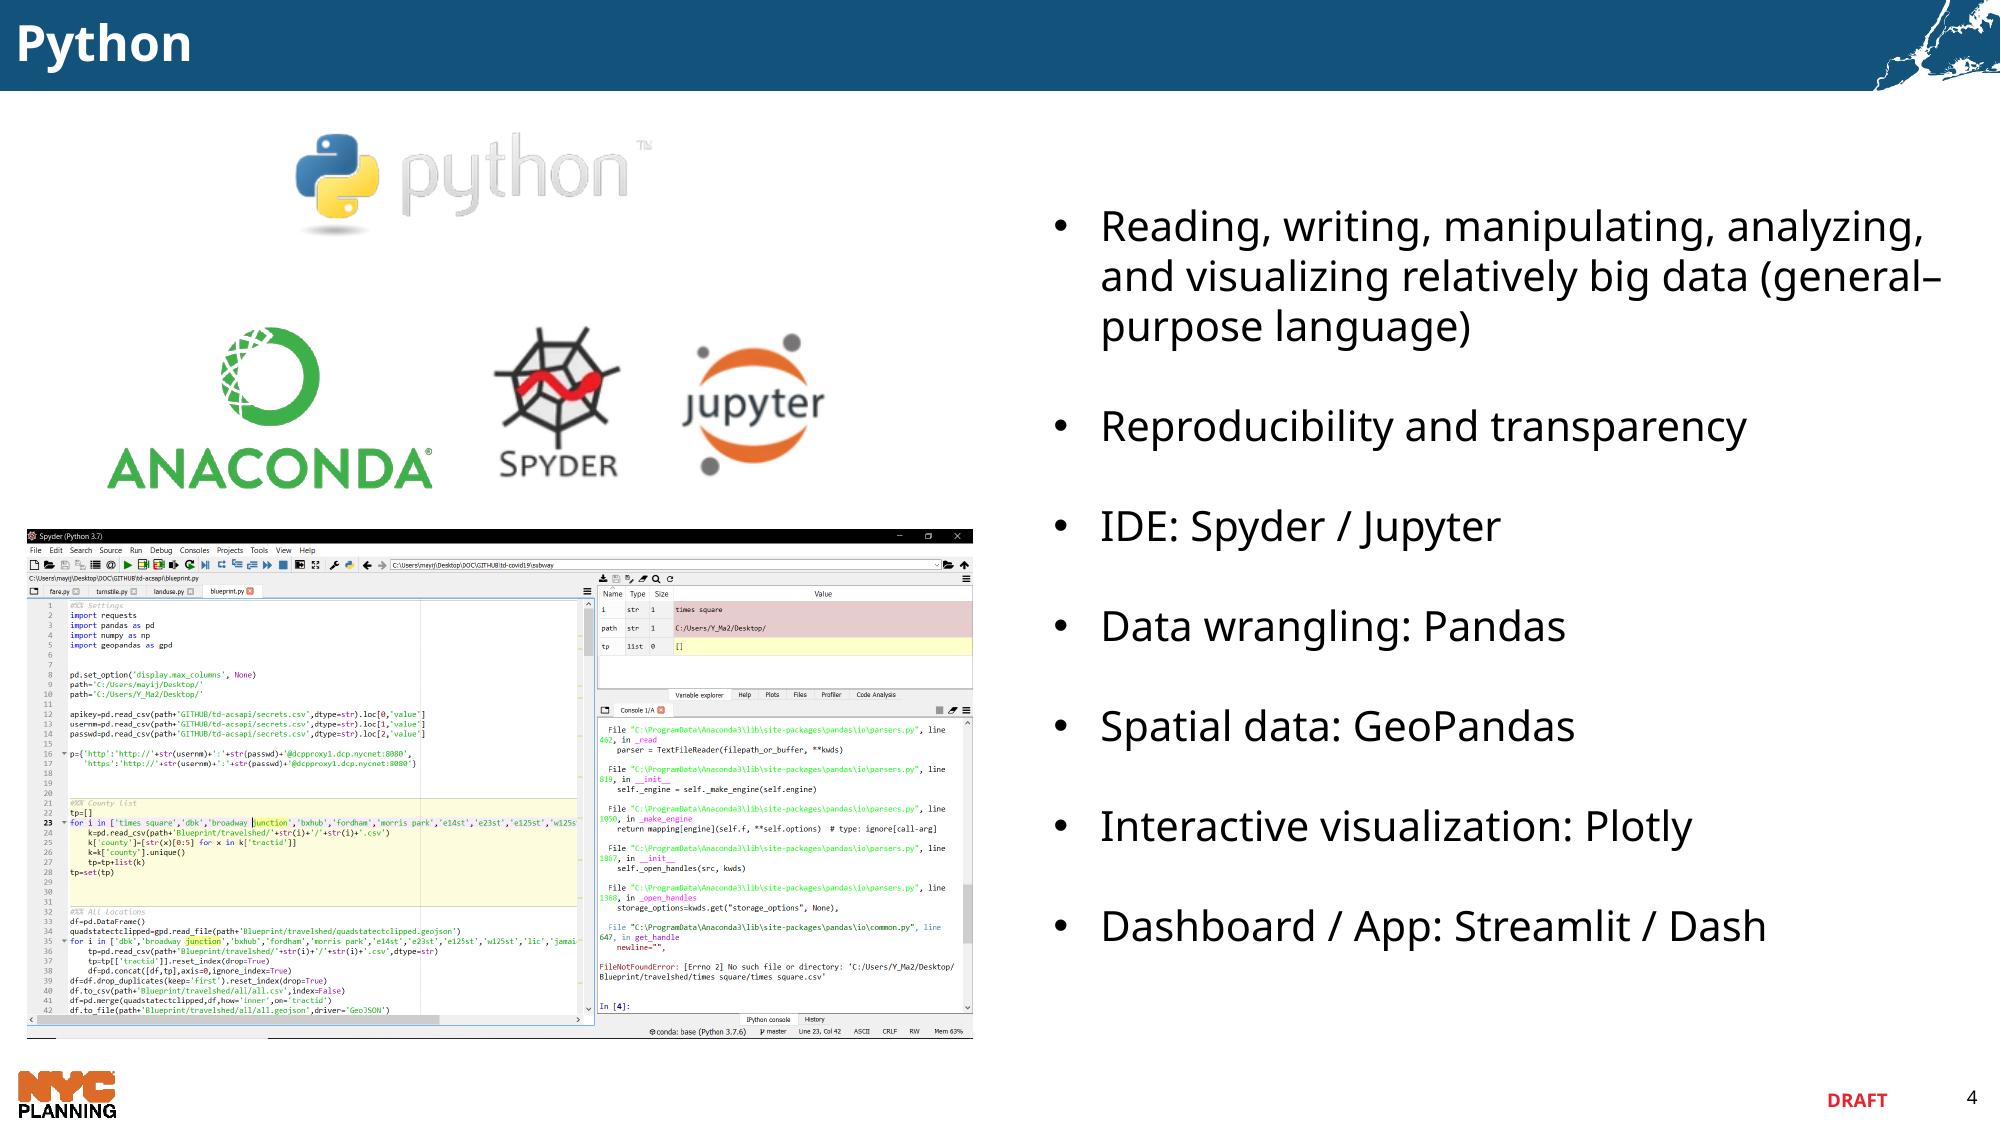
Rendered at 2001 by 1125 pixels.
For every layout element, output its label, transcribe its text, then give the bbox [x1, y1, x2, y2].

picture [477, 324, 634, 491]
picture [1800, 0, 2000, 91]
picture [285, 119, 715, 241]
picture [27, 528, 973, 1039]
picture [16, 1069, 117, 1119]
slide_number 4 [1850, 1080, 2000, 1117]
text_box Reading, writing, manipulating, analyzing, and visualizing relatively big data (general–purpose language) Reproducibility and transparency IDE: Spyder / Jupyter Data wrangling: Pandas Spatial data: GeoPandas Interactive visualization: Plotly Dashboard / App: Streamlit / Dash [1038, 192, 1962, 958]
title Python [0, 0, 1800, 91]
picture [673, 328, 835, 491]
picture [104, 324, 438, 491]
